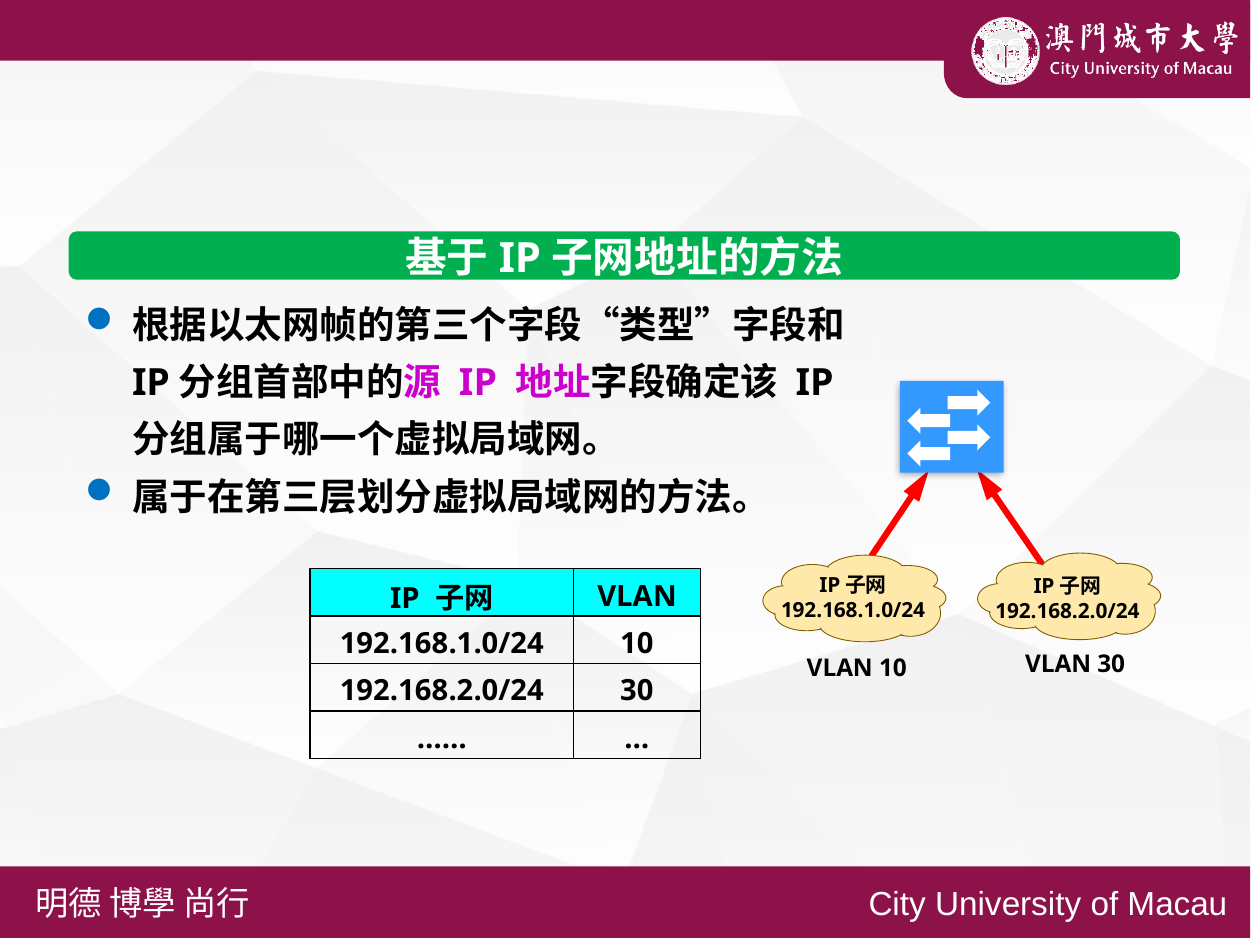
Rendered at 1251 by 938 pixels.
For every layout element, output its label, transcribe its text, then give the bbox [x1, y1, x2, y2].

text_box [759, 380, 1162, 690]
table_header IP 子网 [311, 569, 573, 615]
table_header VLAN [574, 569, 700, 615]
table_cell 10 [574, 617, 700, 663]
table_cell 30 [574, 664, 700, 710]
picture [1048, 59, 1232, 80]
text_box 基于IP子网地址的方法 [68, 231, 1180, 280]
table_cell … [574, 712, 700, 758]
picture [0, 61, 1251, 866]
table_cell …… [311, 712, 573, 758]
table_cell 192.168.1.0/24 [311, 617, 573, 663]
text_box 根据以太网帧的第三个字段“类型”字段和IP分组首部中的源 IP 地址字段确定该 IP 分组属于哪一个虚拟局域网。 属于在第三层划分虚拟局域网的方法。 [70, 281, 876, 526]
picture [1043, 21, 1238, 55]
table_cell 192.168.2.0/24 [311, 664, 573, 710]
